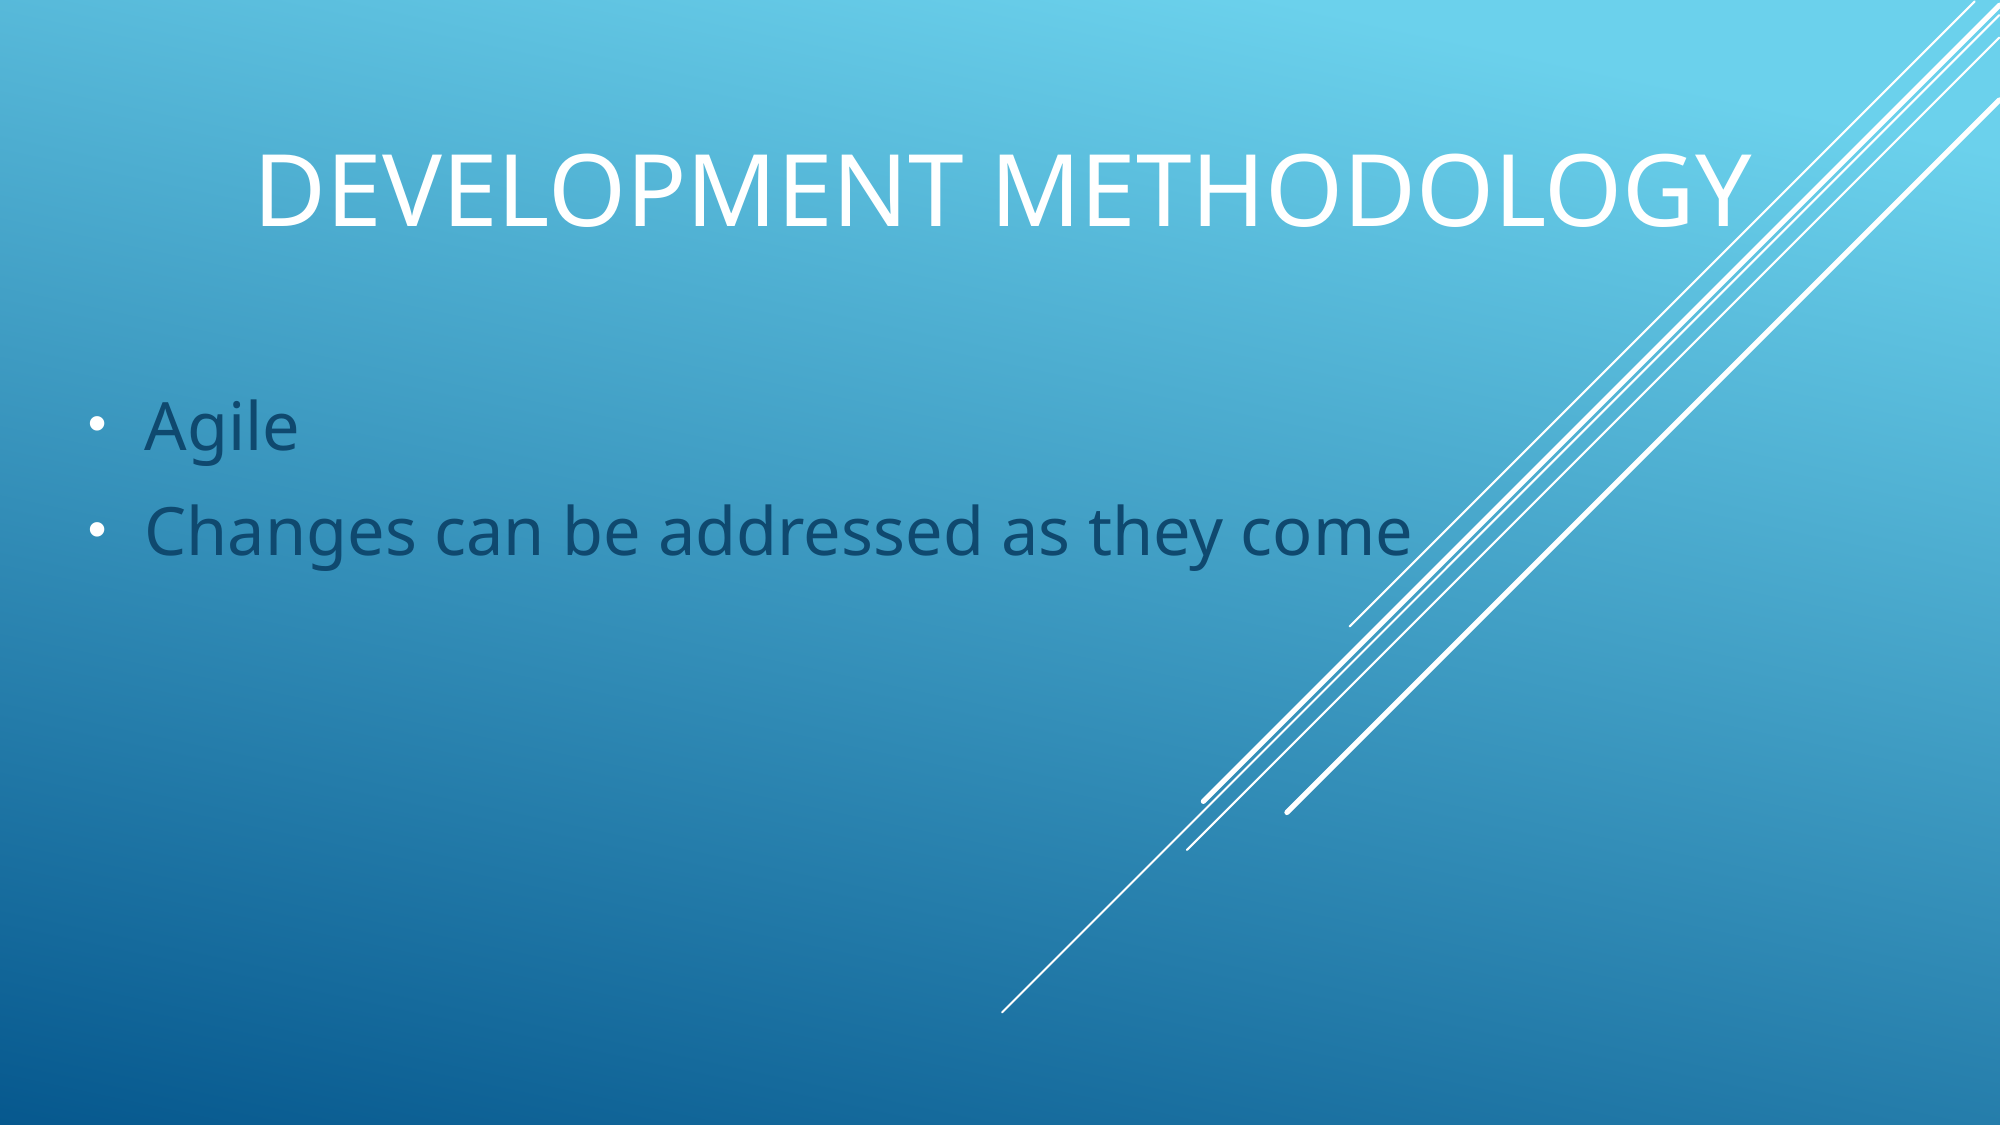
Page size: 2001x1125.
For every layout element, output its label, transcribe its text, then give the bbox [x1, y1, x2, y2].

subtitle Agile Changes can be addressed as they come [72, 297, 1911, 1056]
title Development Methodology [96, 95, 1911, 255]
